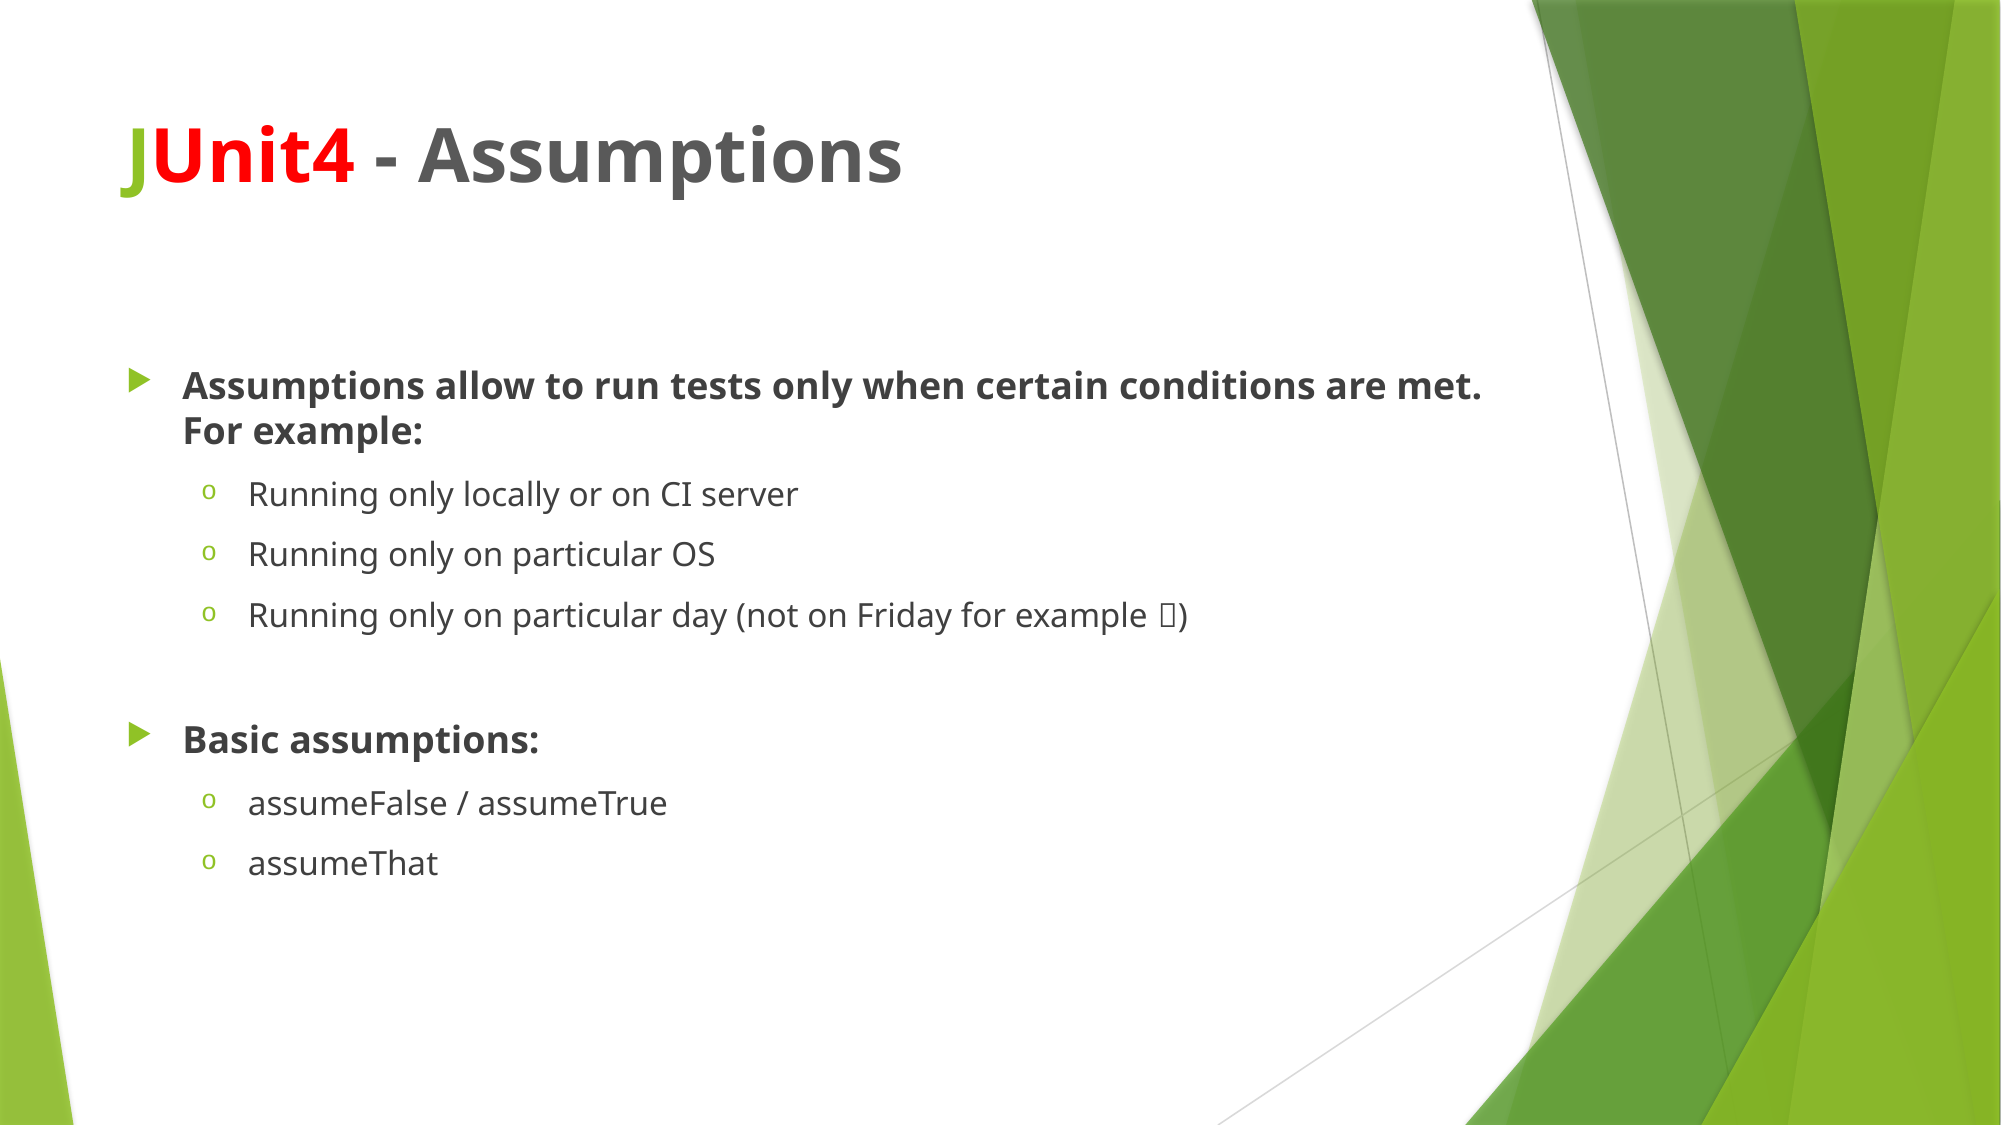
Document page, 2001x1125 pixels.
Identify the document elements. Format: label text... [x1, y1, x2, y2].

list Assumptions allow to run tests only when certain conditions are met. For example: Running only locally or on CI server Running only on particular OS Running only on particular day (not on Friday for example ) Basic assumptions: assumeFalse / assumeTrue assumeThat [111, 354, 1522, 992]
title JUnit4 - Assumptions [111, 99, 1522, 317]
